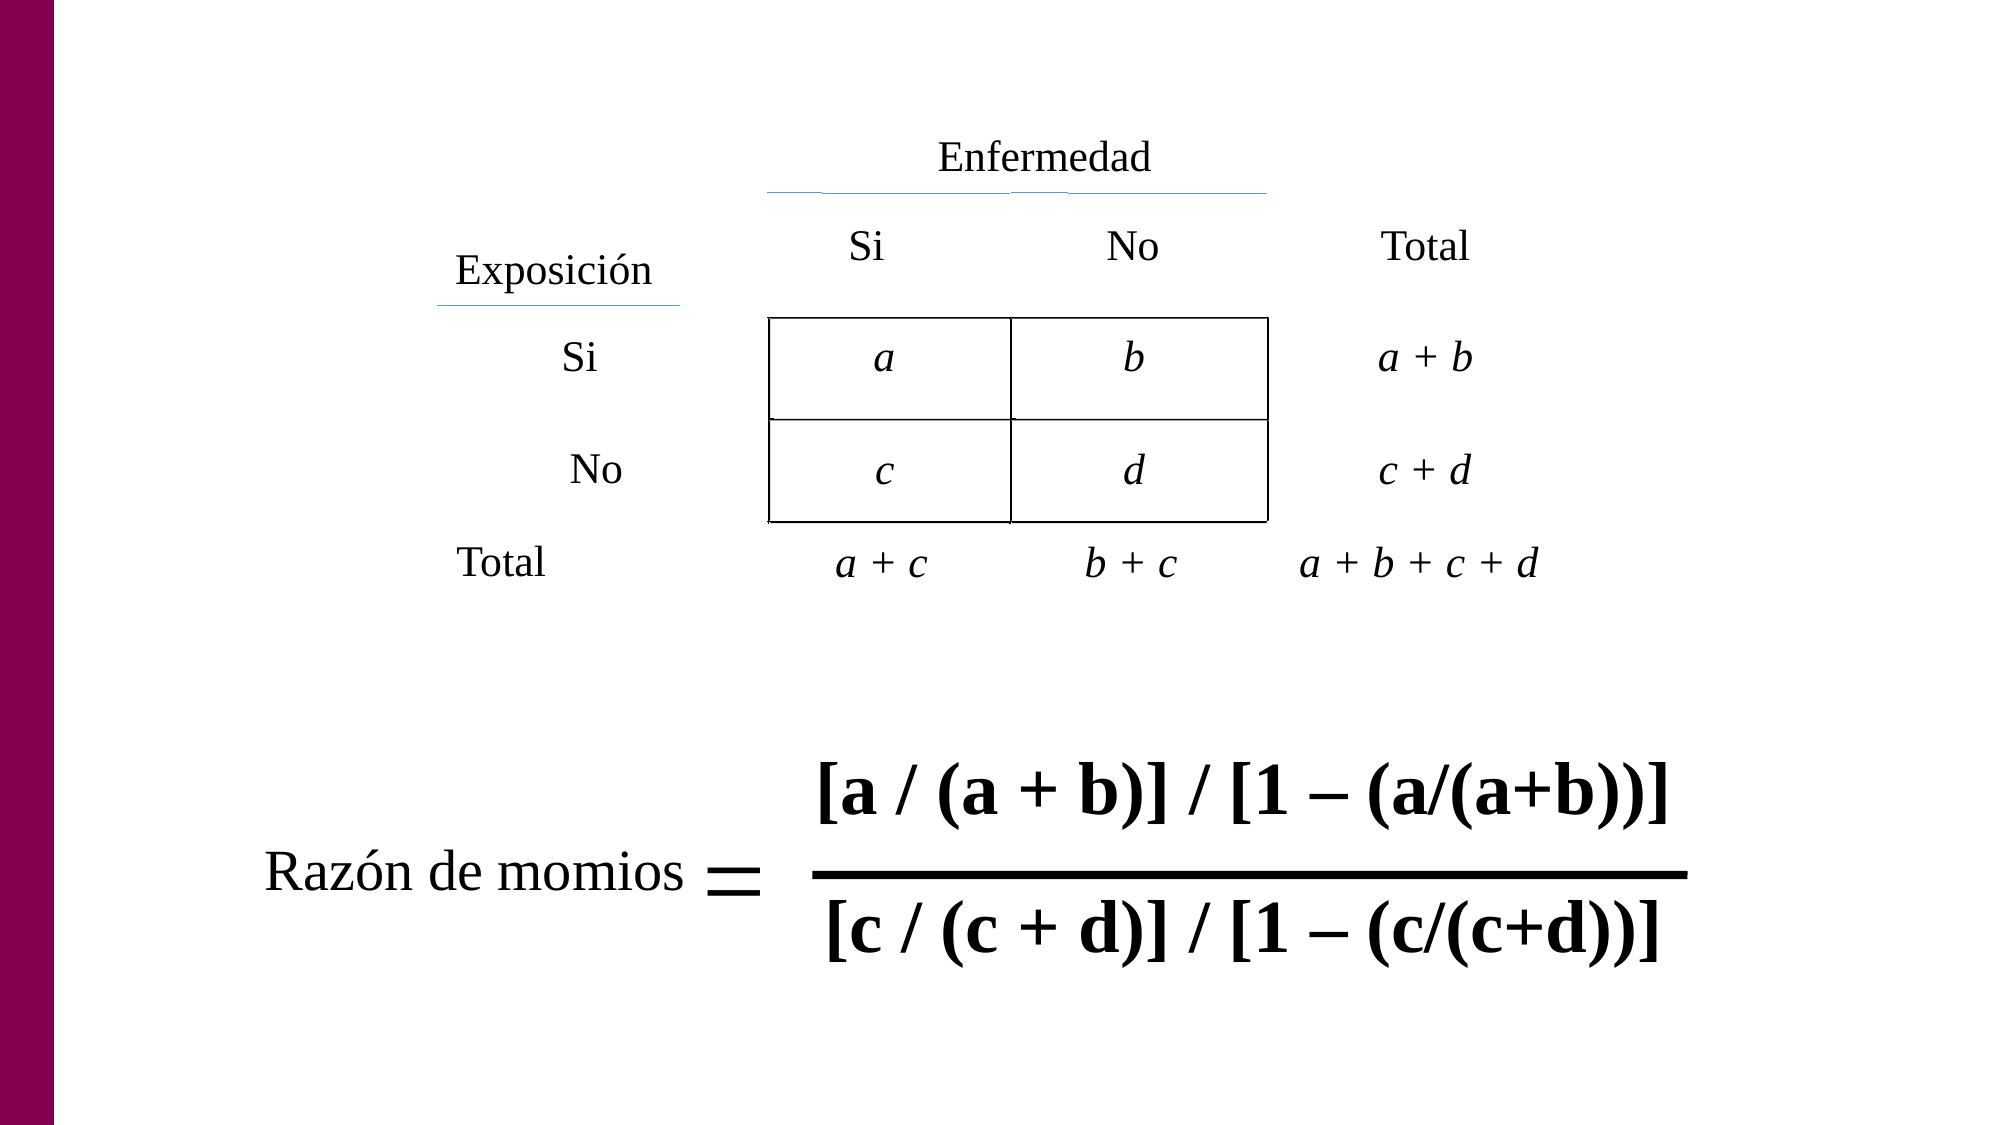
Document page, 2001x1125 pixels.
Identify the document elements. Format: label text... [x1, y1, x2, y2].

text_box [c / (c + d)] / [1 – (c/(c+d))] [799, 869, 1688, 975]
text_box Enfermedad [937, 128, 1152, 181]
text_box Total [1380, 216, 1471, 270]
text_box No [1106, 216, 1160, 270]
text_box a + b [1377, 328, 1474, 381]
text_box Si [561, 327, 598, 380]
text_box c [875, 440, 895, 494]
text_box No [569, 439, 624, 493]
text_box c + d [1378, 440, 1472, 494]
text_box Total [456, 532, 547, 586]
text_box = [687, 799, 781, 950]
text_box a [873, 328, 896, 381]
text_box Exposición [454, 240, 653, 294]
text_box d [1123, 440, 1146, 494]
text_box Si [848, 216, 885, 270]
text_box b + c [1084, 533, 1178, 586]
text_box Razón de momios [250, 825, 701, 910]
text_box [a / (a + b)] / [1 – (a/(a+b))] [799, 732, 1688, 838]
text_box a + b + c + d [1299, 533, 1540, 586]
text_box a + c [835, 533, 929, 586]
text_box b [1123, 328, 1146, 381]
